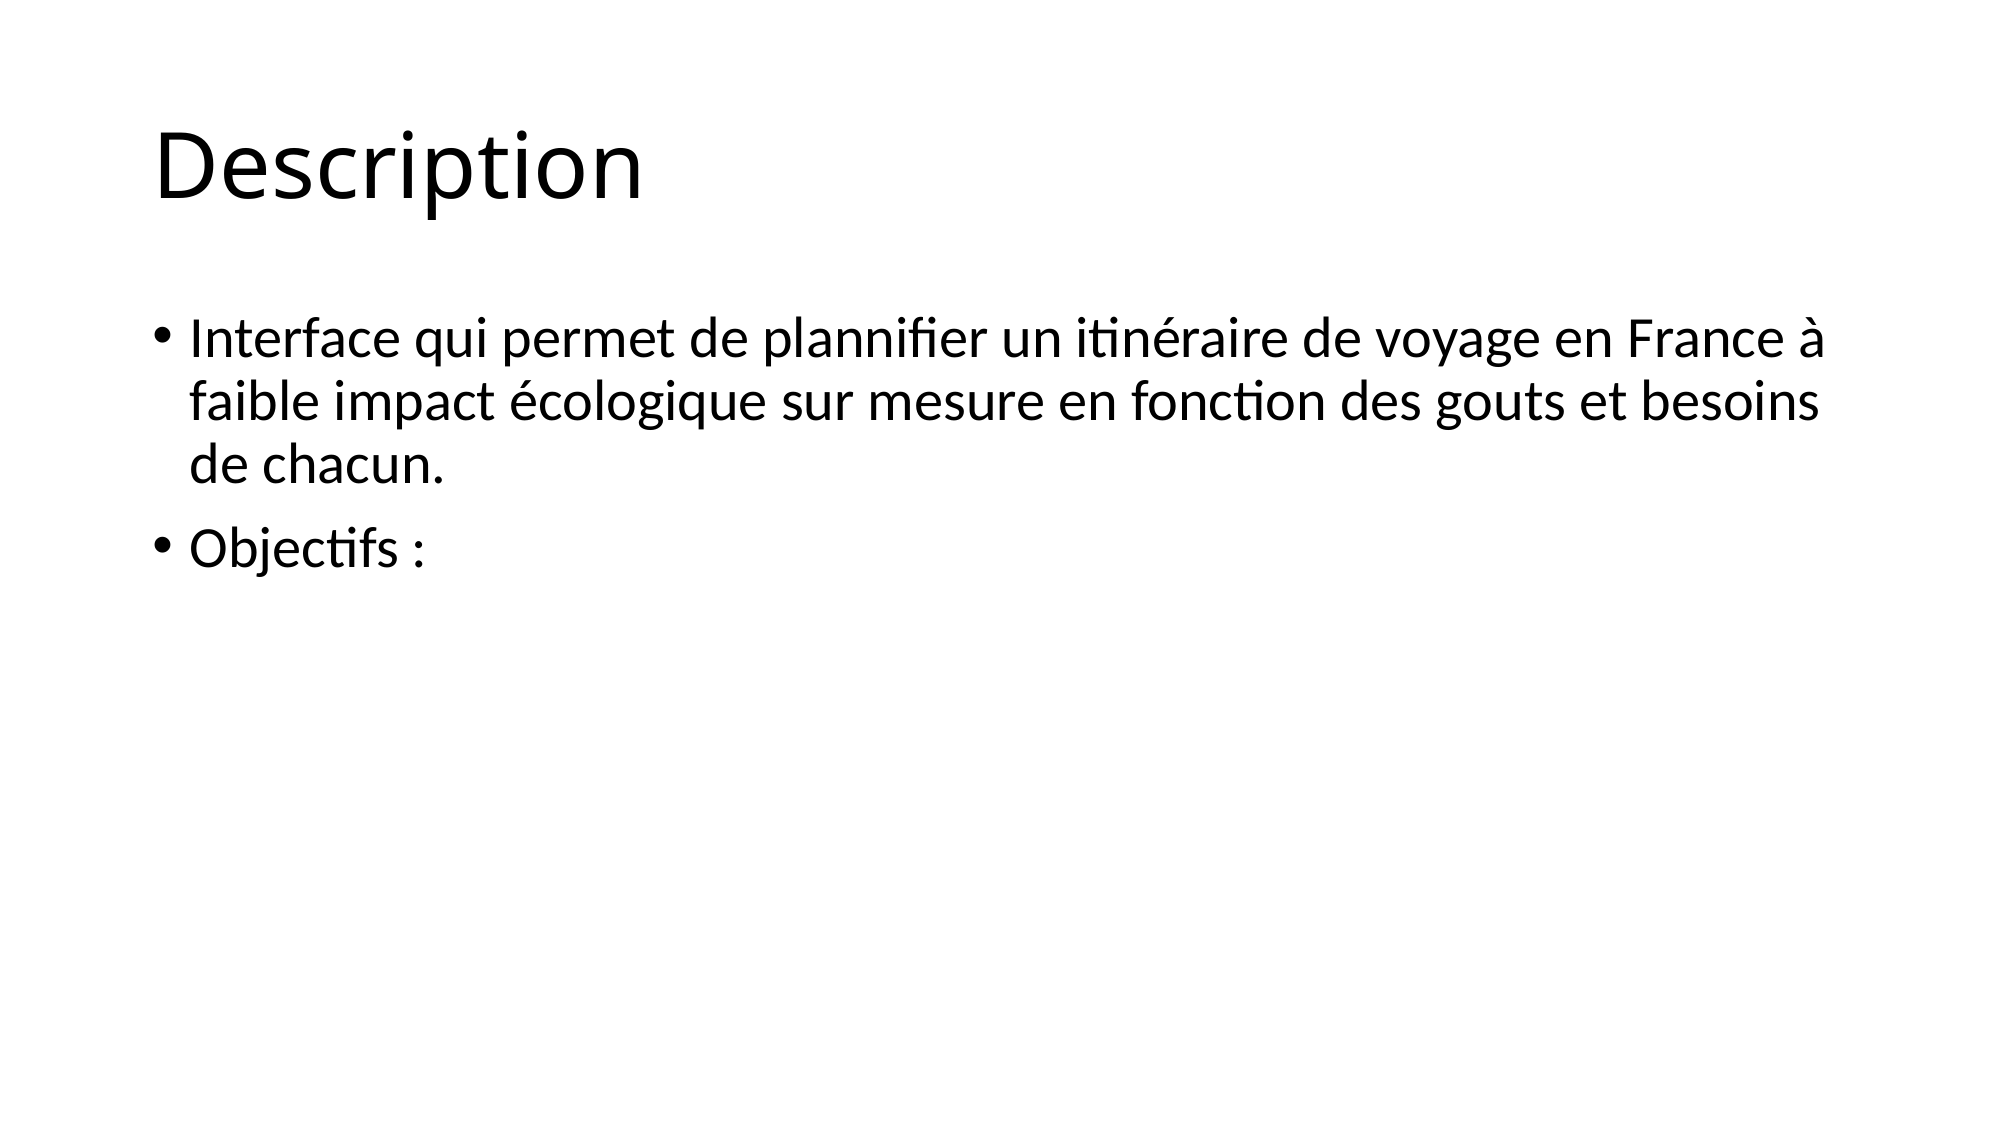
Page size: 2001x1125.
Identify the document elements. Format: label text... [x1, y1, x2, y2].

title Description [137, 59, 1863, 278]
list Interface qui permet de plannifier un itinéraire de voyage en France à faible impact écologique sur mesure en fonction des gouts et besoins de chacun. Objectifs : [137, 299, 1863, 1014]
